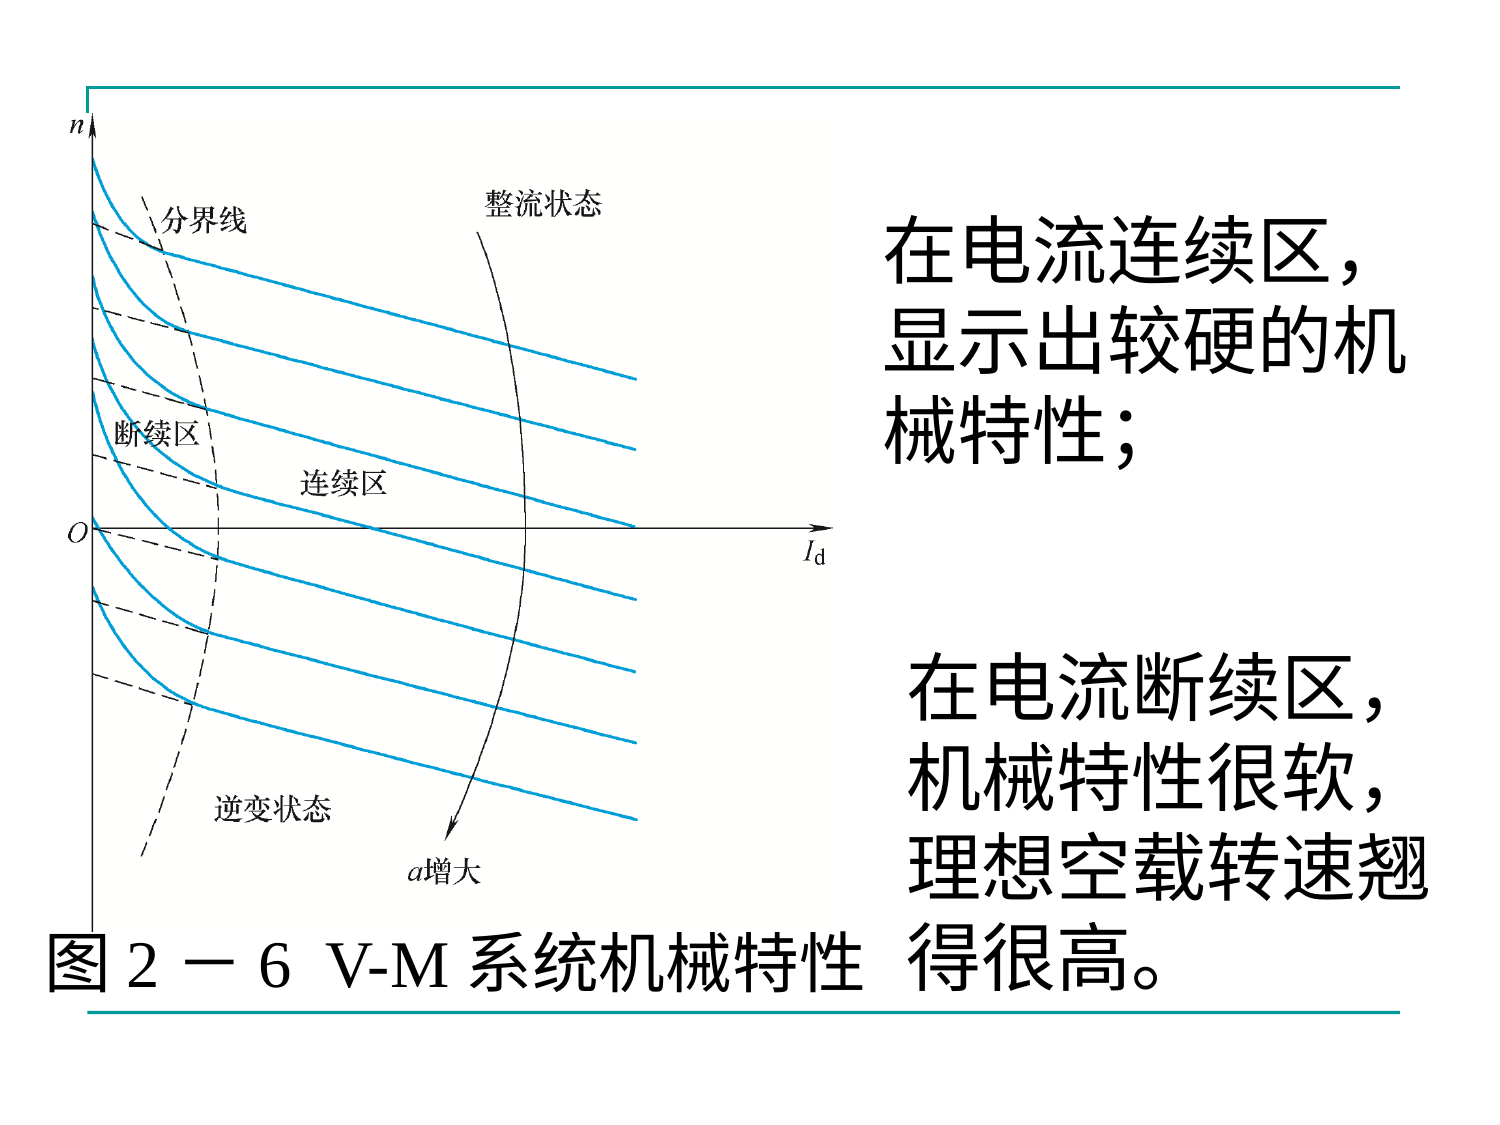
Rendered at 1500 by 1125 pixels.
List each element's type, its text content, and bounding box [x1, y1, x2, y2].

text_box 在电流断续区，机械特性很软，理想空载转速翘得很高。 [891, 633, 1453, 1008]
picture [68, 113, 833, 932]
text_box 在电流连续区，显示出较硬的机械特性； [868, 196, 1447, 482]
text_box 图2－6 V-M系统机械特性 [29, 913, 904, 1009]
